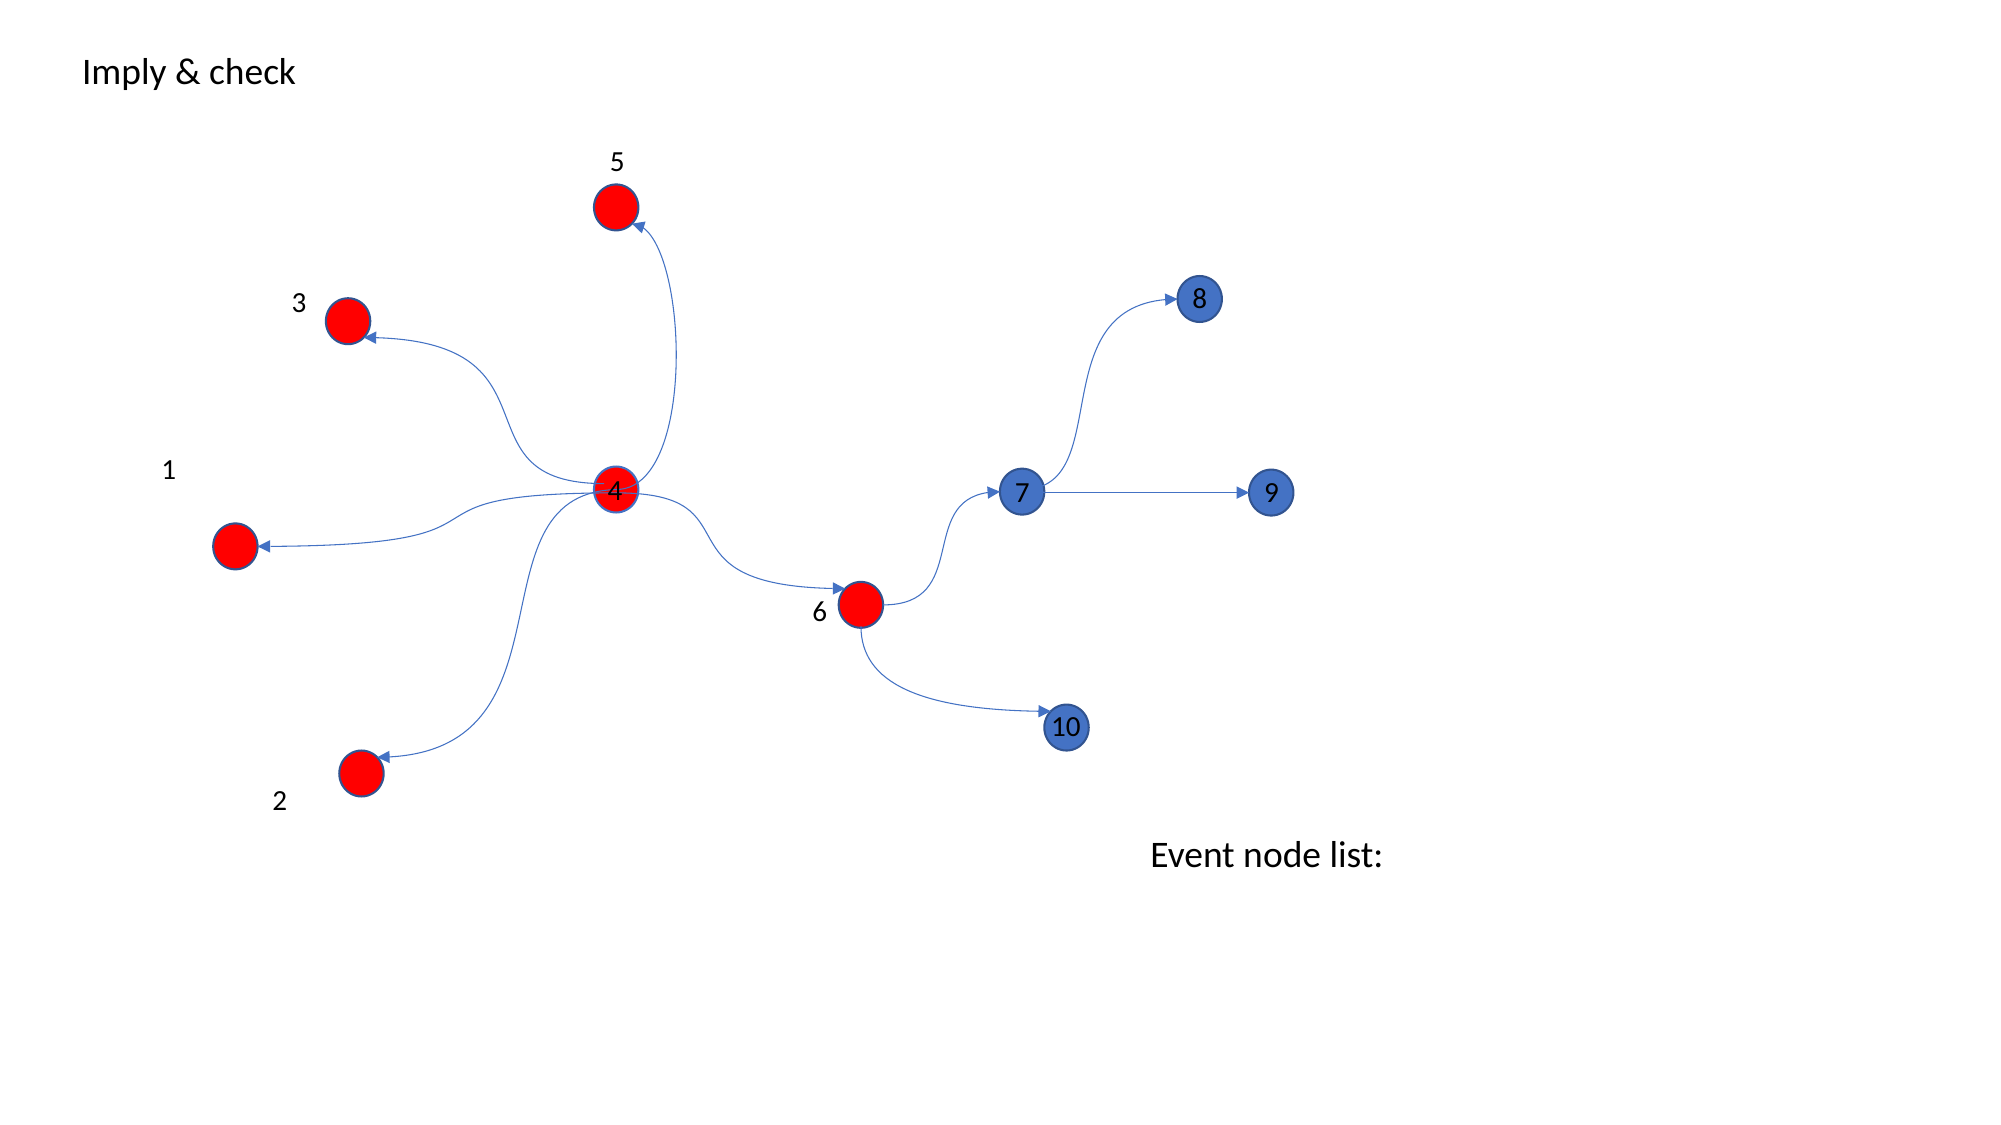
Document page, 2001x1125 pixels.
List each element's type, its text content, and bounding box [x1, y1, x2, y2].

text_box 6 [797, 589, 842, 635]
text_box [363, 337, 605, 484]
text_box 2 [257, 773, 302, 824]
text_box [491, 348, 757, 365]
text_box 5 [595, 134, 640, 185]
text_box [212, 522, 259, 571]
text_box Imply & check [67, 39, 340, 100]
text_box 7 [1000, 465, 1045, 516]
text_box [883, 491, 1000, 605]
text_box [364, 502, 633, 745]
text_box 1 [146, 443, 191, 494]
text_box 4 [592, 464, 637, 492]
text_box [617, 492, 846, 589]
text_box 3 [276, 276, 321, 326]
text_box Event node list: [1135, 822, 1436, 883]
text_box [592, 185, 640, 232]
text_box [842, 580, 885, 629]
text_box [1004, 316, 1196, 472]
text_box [338, 749, 385, 798]
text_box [914, 574, 998, 765]
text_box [257, 492, 617, 547]
text_box 9 [1249, 465, 1294, 516]
text_box 10 [1036, 700, 1100, 750]
text_box [324, 297, 372, 346]
text_box 8 [1177, 272, 1222, 322]
